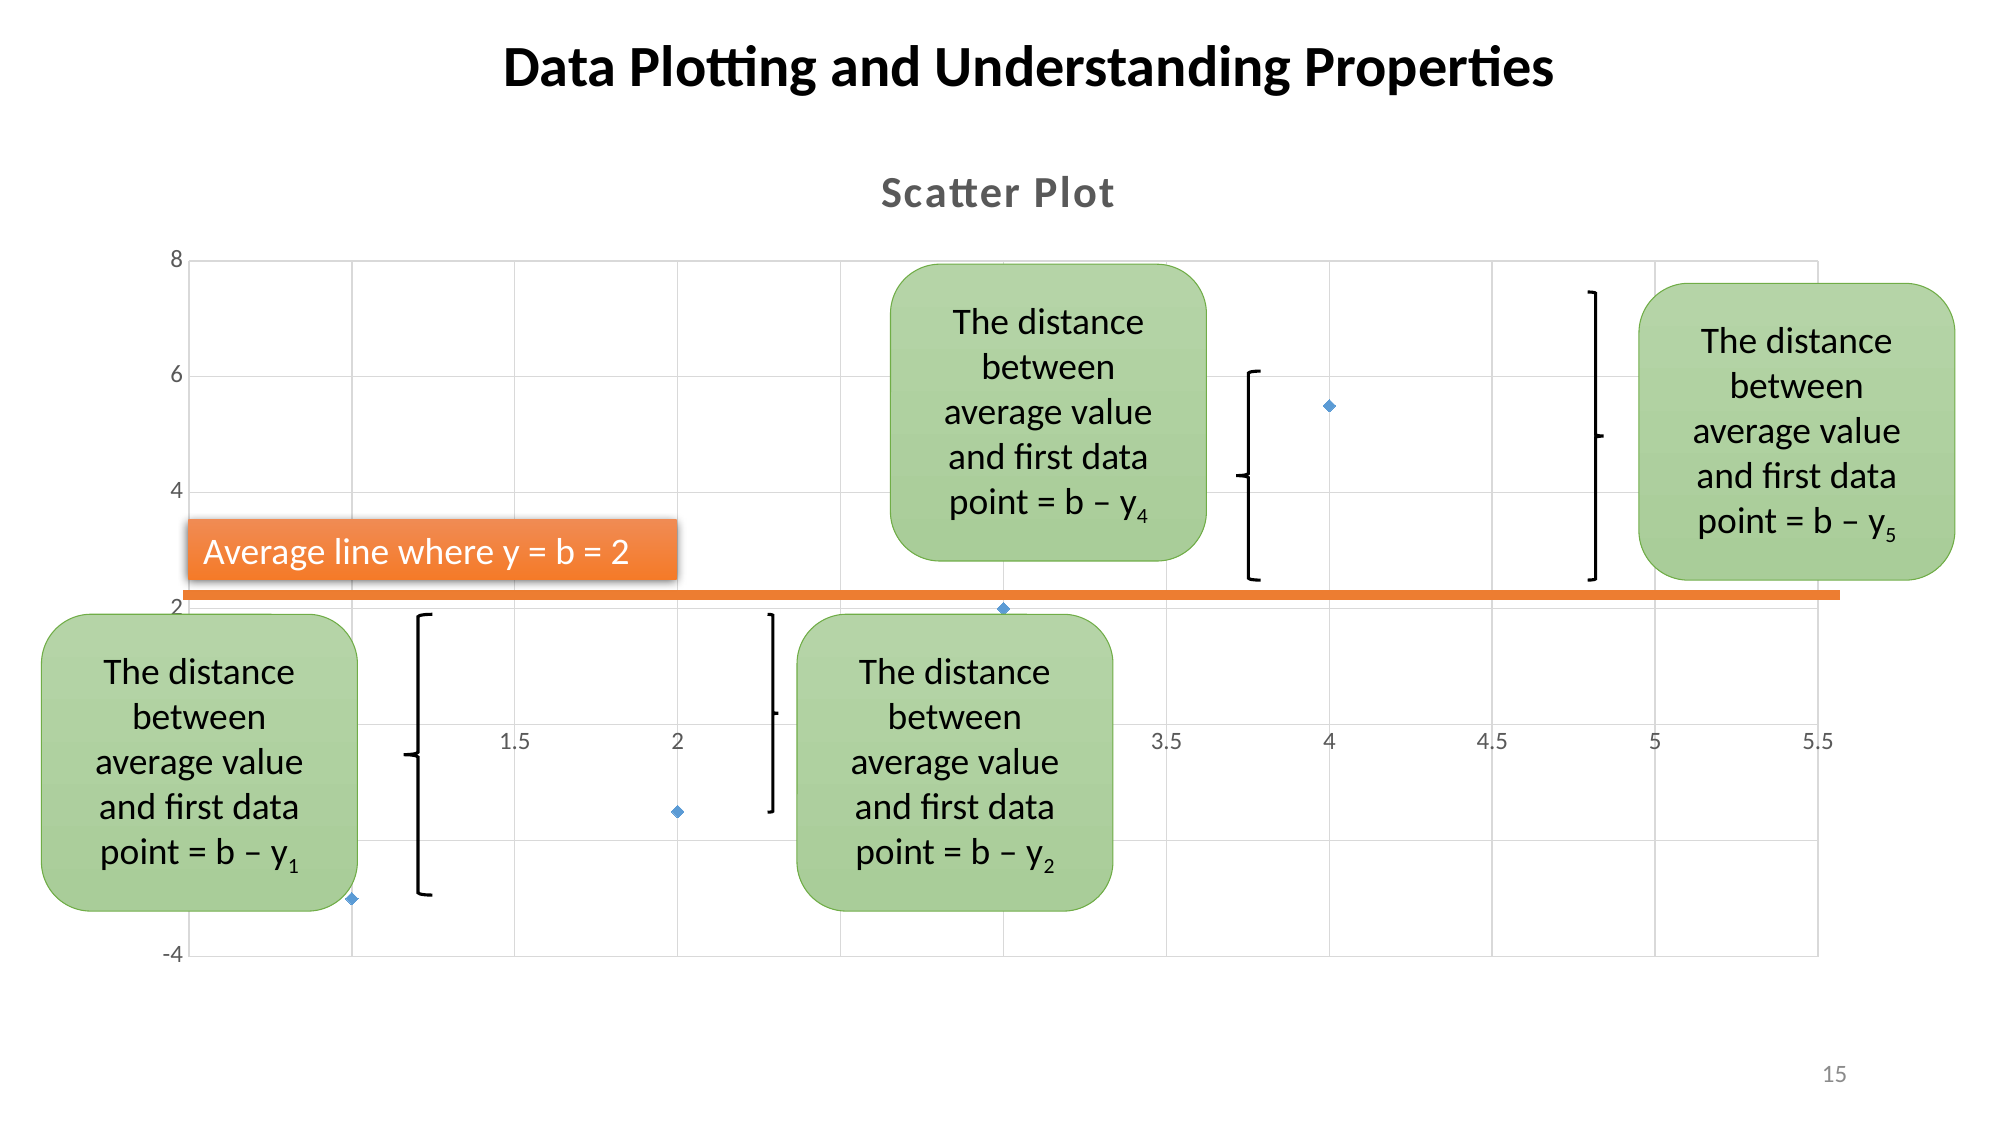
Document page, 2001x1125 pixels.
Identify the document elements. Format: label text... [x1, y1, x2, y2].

text_box Data Plotting and Understanding Properties [371, 21, 1687, 106]
text_box The distance between average value and first data point = b – y1 [40, 613, 127, 912]
chart [127, 135, 1869, 987]
slide_number 15 [1412, 1042, 1863, 1103]
text_box The distance between average value and first data point = b – y5 [1869, 282, 1956, 581]
